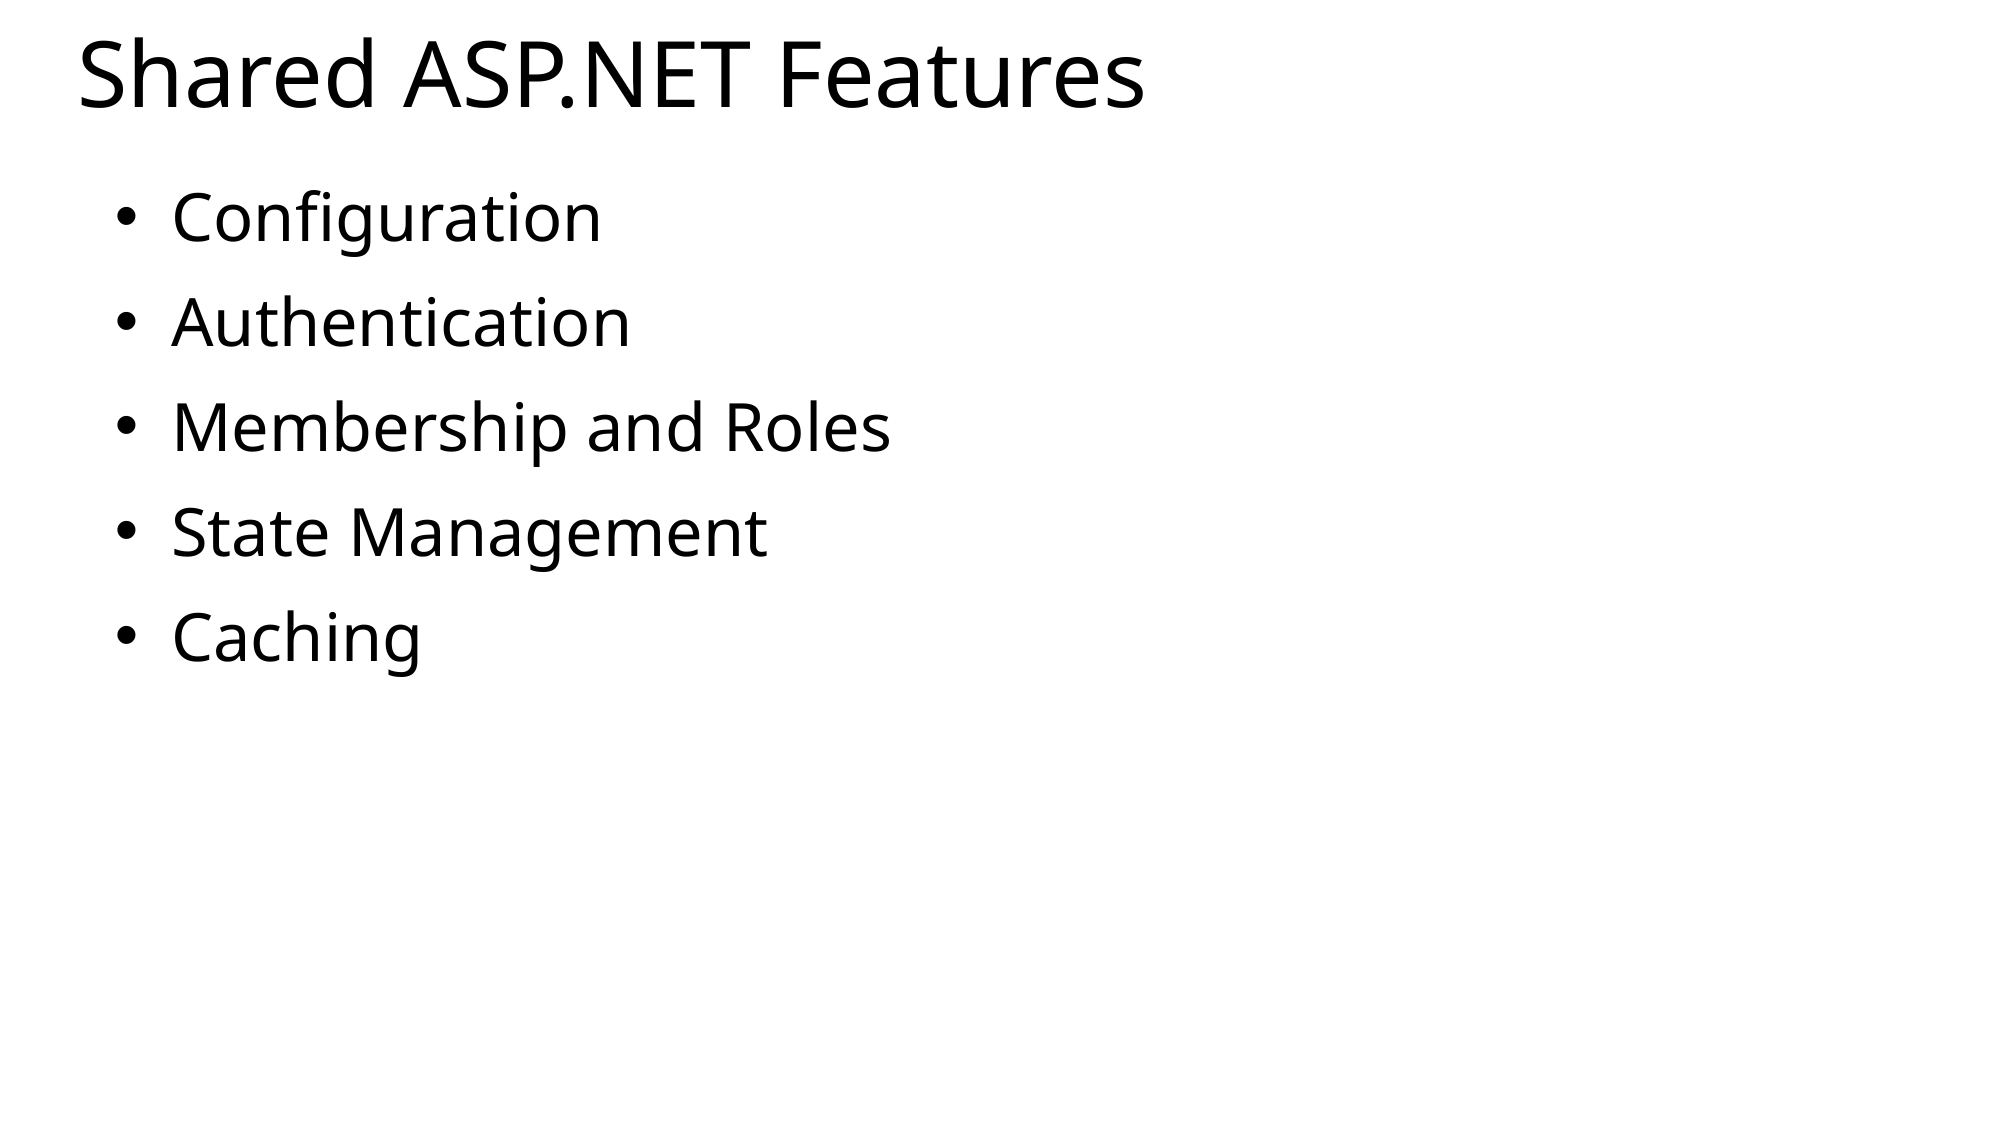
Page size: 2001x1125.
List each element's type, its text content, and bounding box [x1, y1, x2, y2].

list Configuration Authentication Membership and Roles State Management Caching [100, 167, 1877, 1012]
title Shared ASP.NET Features [62, 29, 1953, 205]
